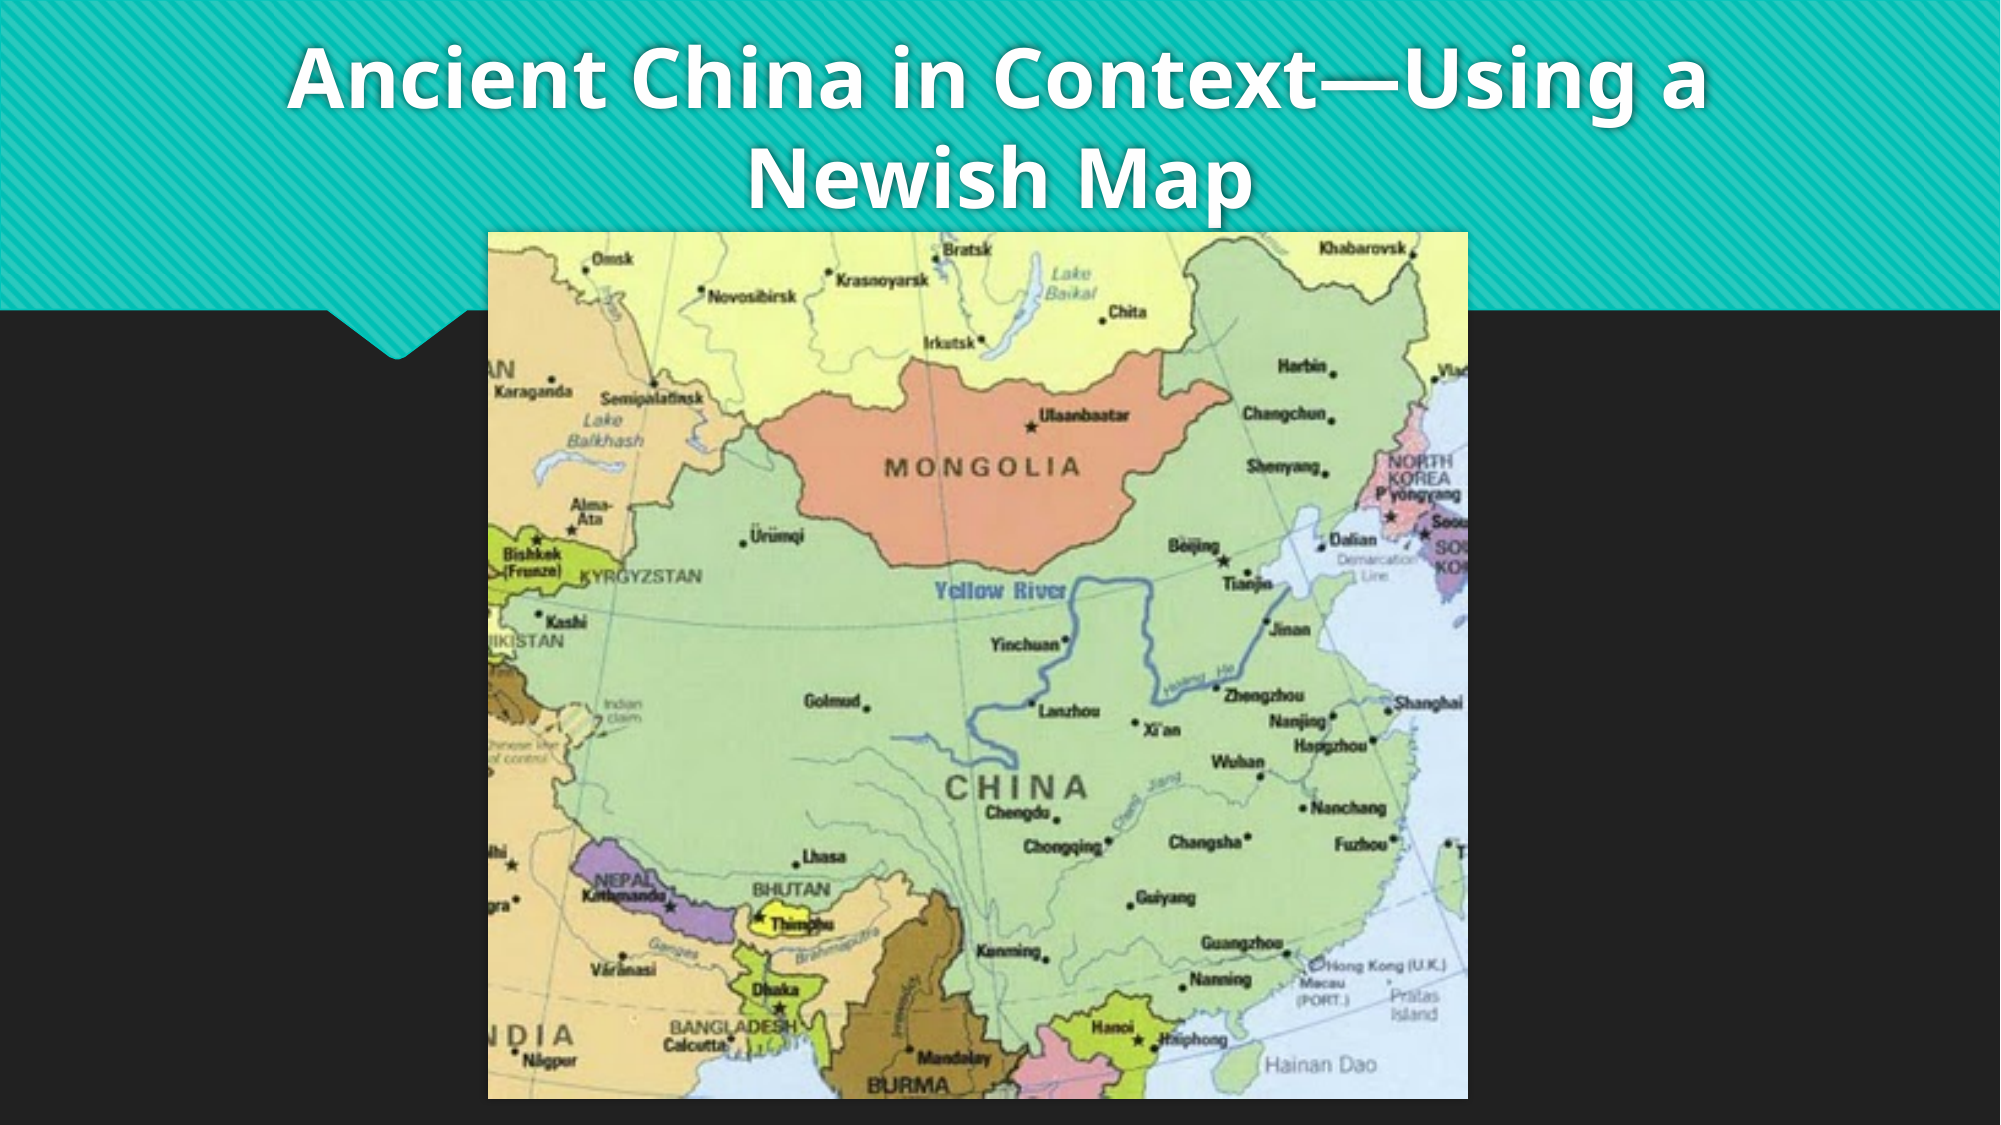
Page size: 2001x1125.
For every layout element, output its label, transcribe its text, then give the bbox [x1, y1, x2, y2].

title Ancient China in Context—Using a Newish Map [132, 73, 1868, 233]
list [487, 232, 1468, 1100]
